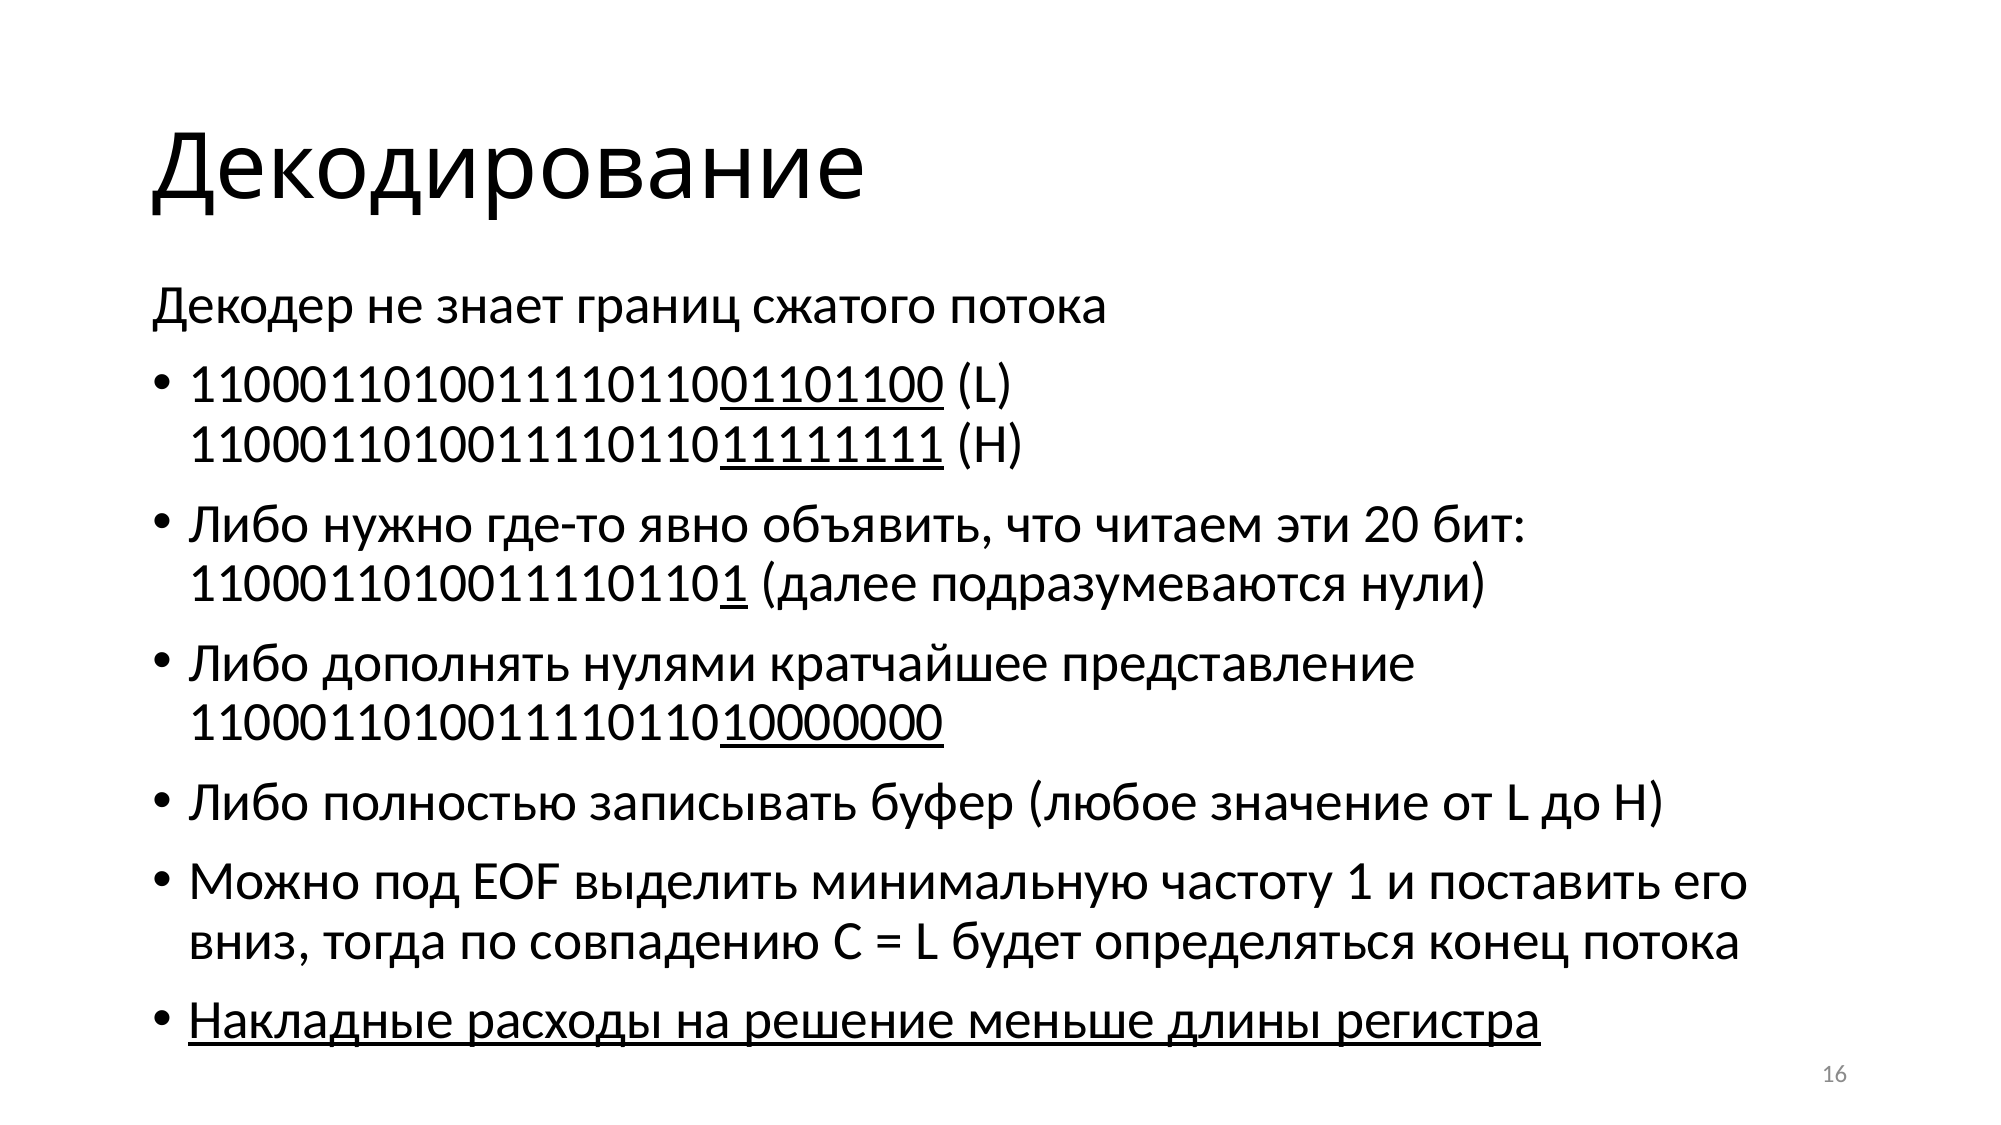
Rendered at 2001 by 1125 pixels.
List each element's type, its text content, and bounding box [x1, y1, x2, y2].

title Декодирование [137, 59, 1863, 268]
list Декодер не знает границ сжатого потока 110001101001111011001101100 (L) 110001101001111011011111111 (H) Либо нужно где-то явно объявить, что читаем эти 20 бит: 11000110100111101101 (далее подразумеваются нули) Либо дополнять нулями кратчайшее представление 110001101001111011010000000 Либо полностью записывать буфер (любое значение от L до H) Можно под EOF выделить минимальную частоту 1 и поставить его вниз, тогда по совпадению C = L будет определяться конец потока Накладные расходы на решение меньше длины регистра [137, 268, 1863, 1066]
slide_number 16 [1412, 1042, 1863, 1103]
